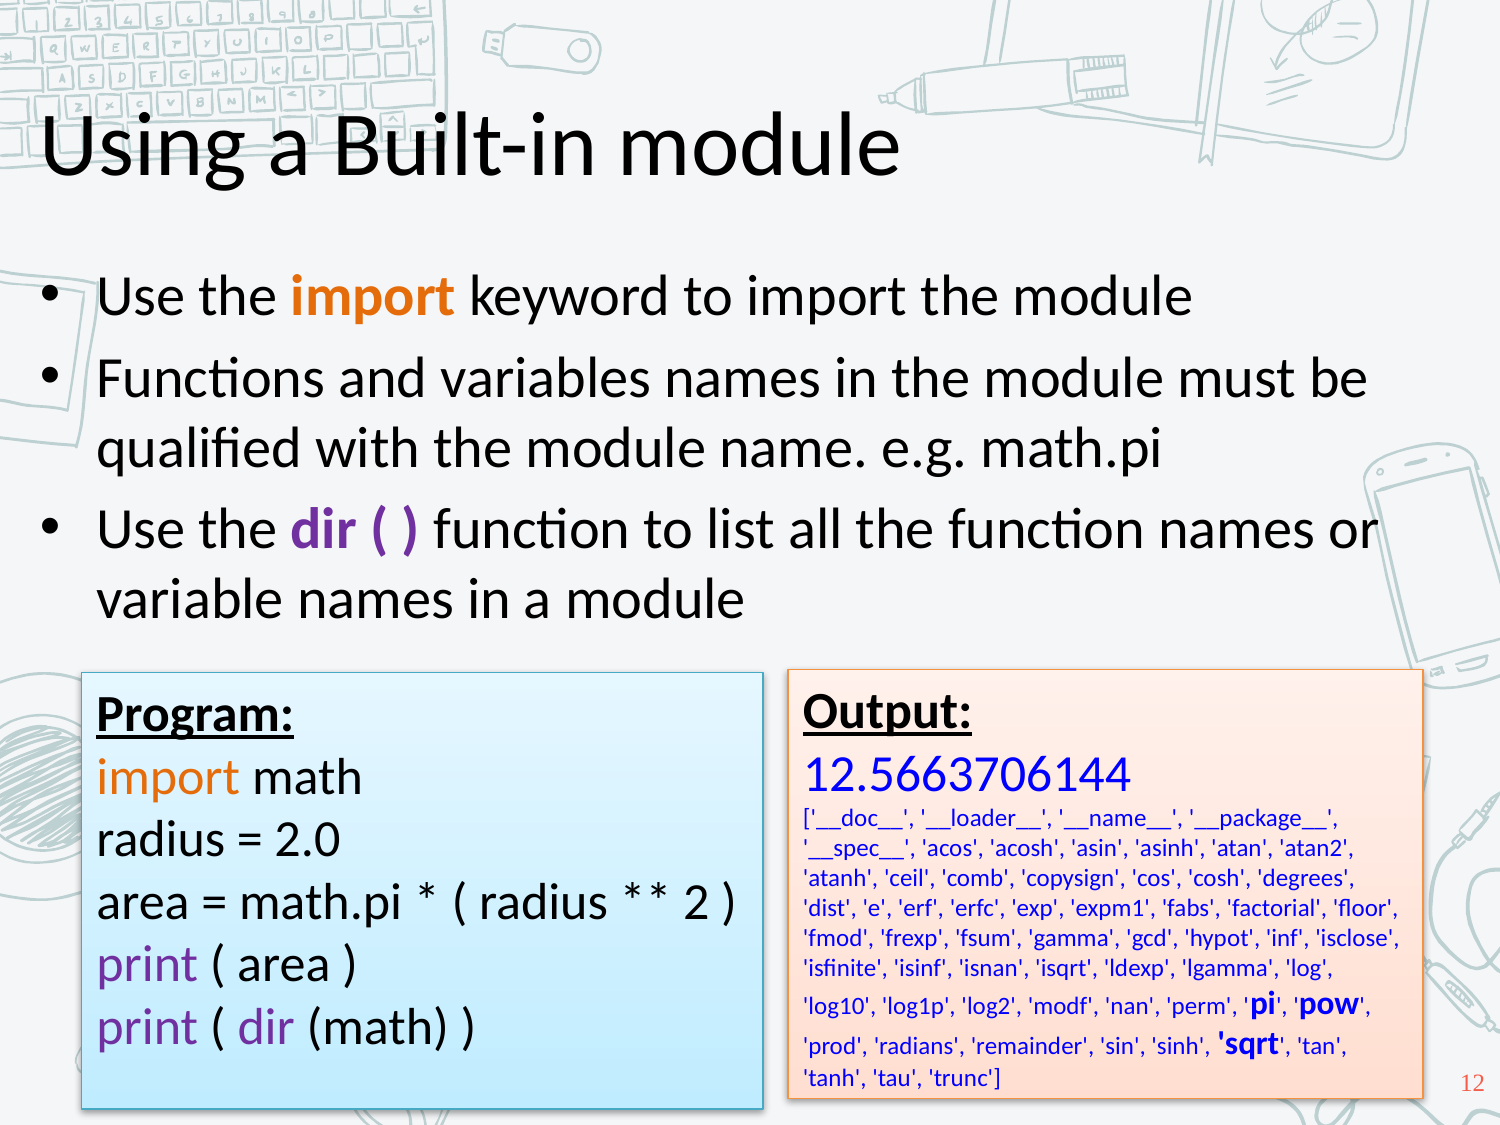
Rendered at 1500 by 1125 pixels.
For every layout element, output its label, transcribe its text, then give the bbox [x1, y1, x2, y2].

title Using a Built-in module [24, 45, 1475, 233]
slide_number 12 [1425, 1050, 1500, 1113]
text_box Output: 12.5663706144 ['__doc__', '__loader__', '__name__', '__package__', '__spec__', 'acos', 'acosh', 'asin', 'asinh', 'atan', 'atan2', 'atanh', 'ceil', 'comb', 'copysign', 'cos', 'cosh', 'degrees', 'dist', 'e', 'erf', 'erfc', 'exp', 'expm1', 'fabs', 'factorial', 'floor', 'fmod', 'frexp', 'fsum', 'gamma', 'gcd', 'hypot', 'inf', 'isclose', 'isfinite', 'isinf', 'isnan', 'isqrt', 'ldexp', 'lgamma', 'log', 'log10', 'log1p', 'log2', 'modf', 'nan', 'perm', 'pi', 'pow', 'prod', 'radians', 'remainder', 'sin', 'sinh', 'sqrt', 'tan', 'tanh', 'tau', 'trunc'] [787, 669, 1424, 1099]
list Use the import keyword to import the module Functions and variables names in the module must be qualified with the module name. e.g. math.pi Use the dir ( ) function to list all the function names or variable names in a module [24, 249, 1475, 1055]
text_box Program: import math radius = 2.0 area = math.pi * ( radius ** 2 ) print ( area ) print ( dir (math) ) [81, 672, 764, 1110]
